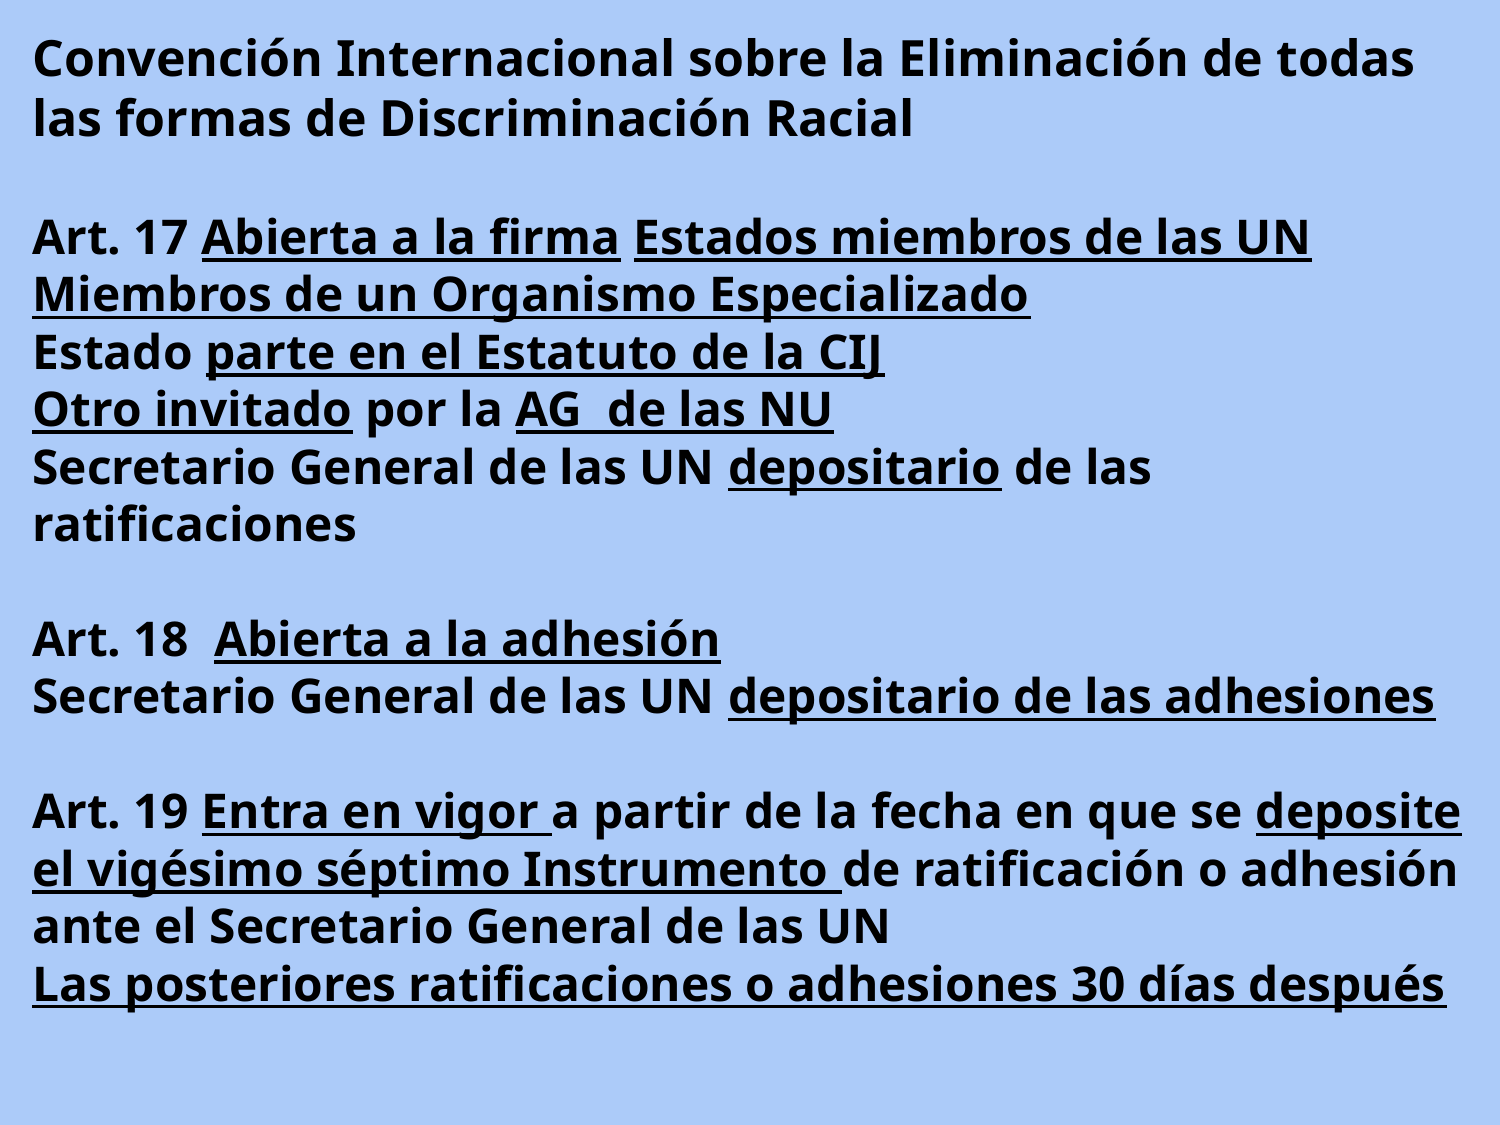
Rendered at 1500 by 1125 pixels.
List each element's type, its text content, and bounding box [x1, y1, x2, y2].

text_box Convención Internacional sobre la Eliminación de todas las formas de Discriminación Racial Art. 17 Abierta a la firma Estados miembros de las UN Miembros de un Organismo Especializado Estado parte en el Estatuto de la CIJ Otro invitado por la AG de las NU Secretario General de las UN depositario de las ratificaciones Art. 18 Abierta a la adhesión Secretario General de las UN depositario de las adhesiones Art. 19 Entra en vigor a partir de la fecha en que se deposite el vigésimo séptimo Instrumento de ratificación o adhesión ante el Secretario General de las UN Las posteriores ratificaciones o adhesiones 30 días después [17, 19, 1483, 1019]
